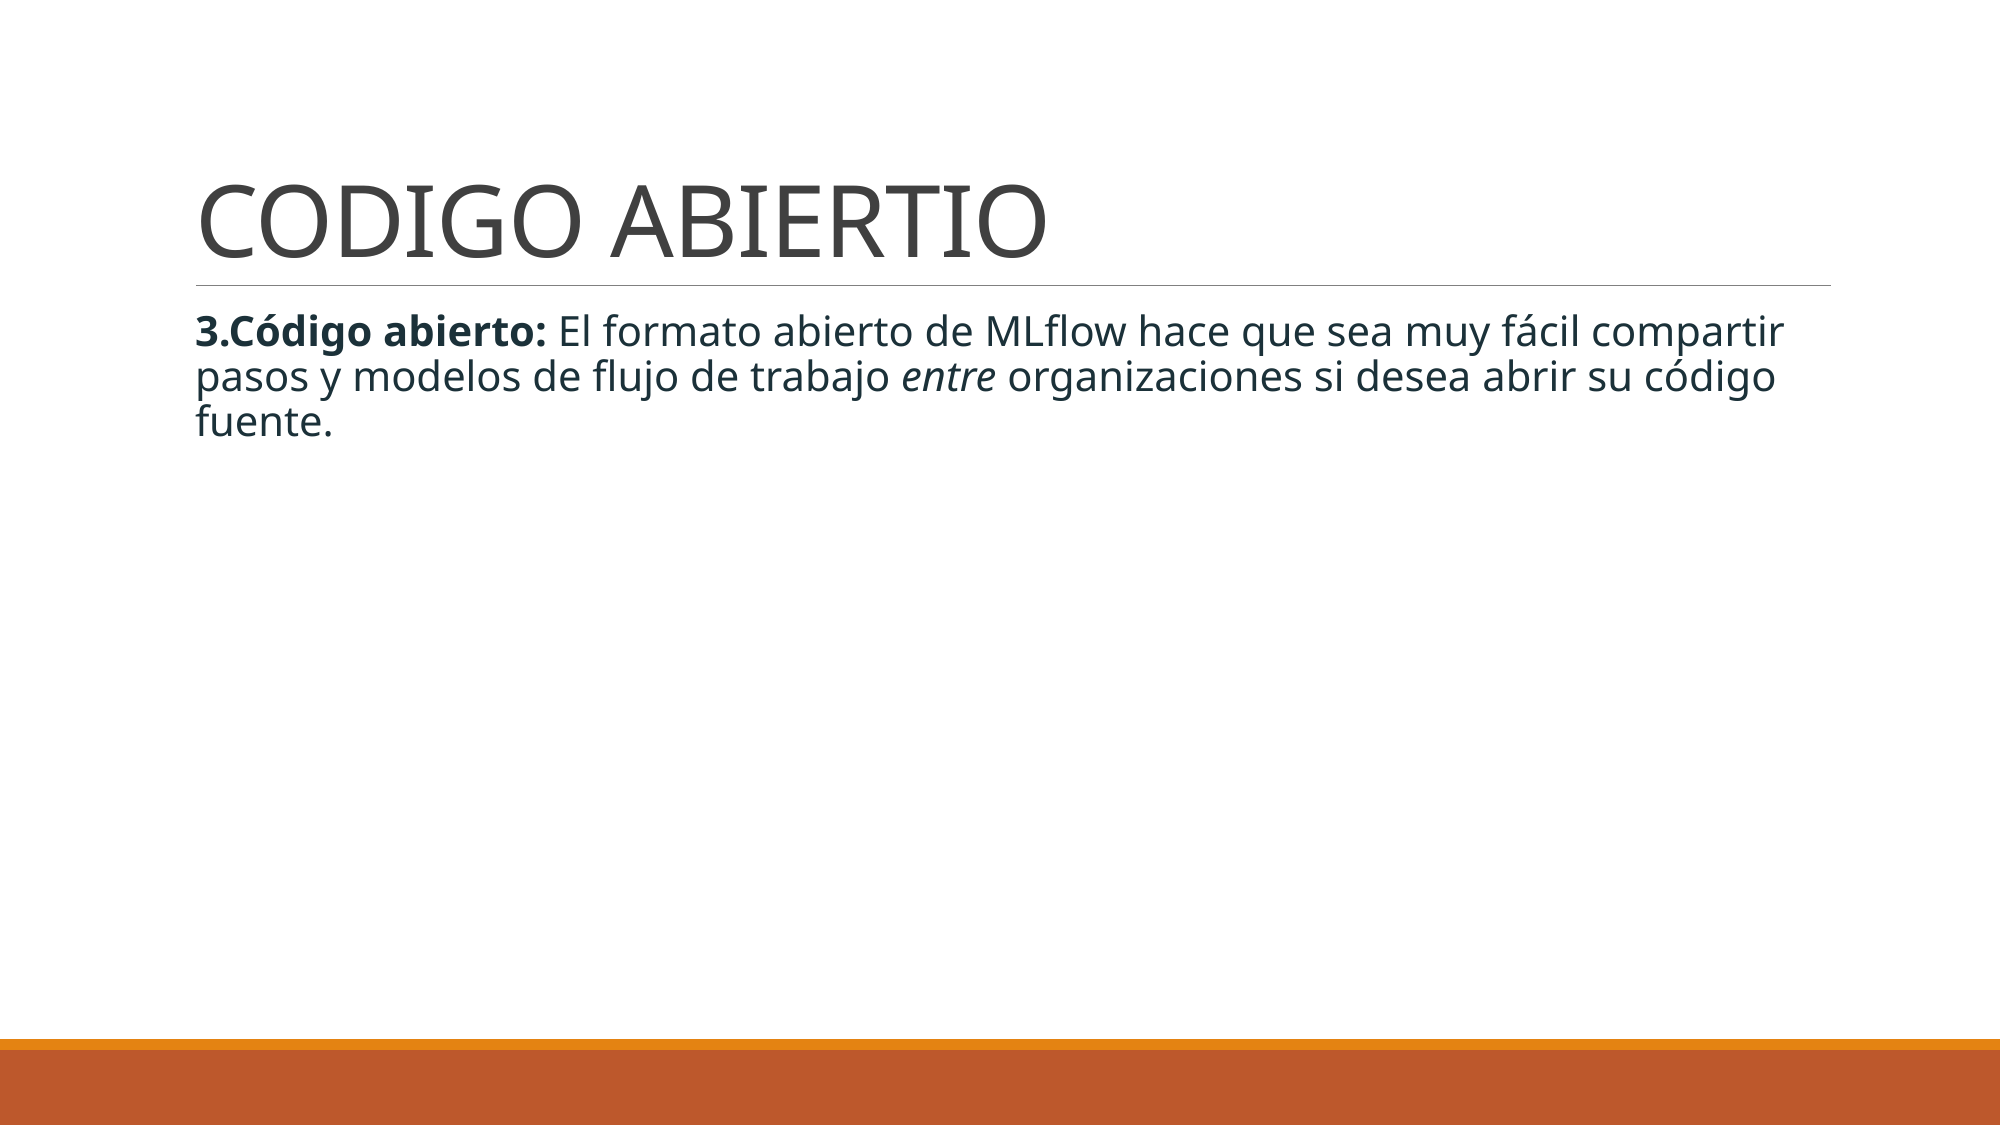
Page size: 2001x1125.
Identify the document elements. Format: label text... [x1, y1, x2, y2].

title CODIGO ABIERTIO [180, 47, 1830, 285]
list 3.Código abierto: El formato abierto de MLflow hace que sea muy fácil compartir pasos y modelos de flujo de trabajo entre organizaciones si desea abrir su código fuente. [180, 302, 1830, 963]
